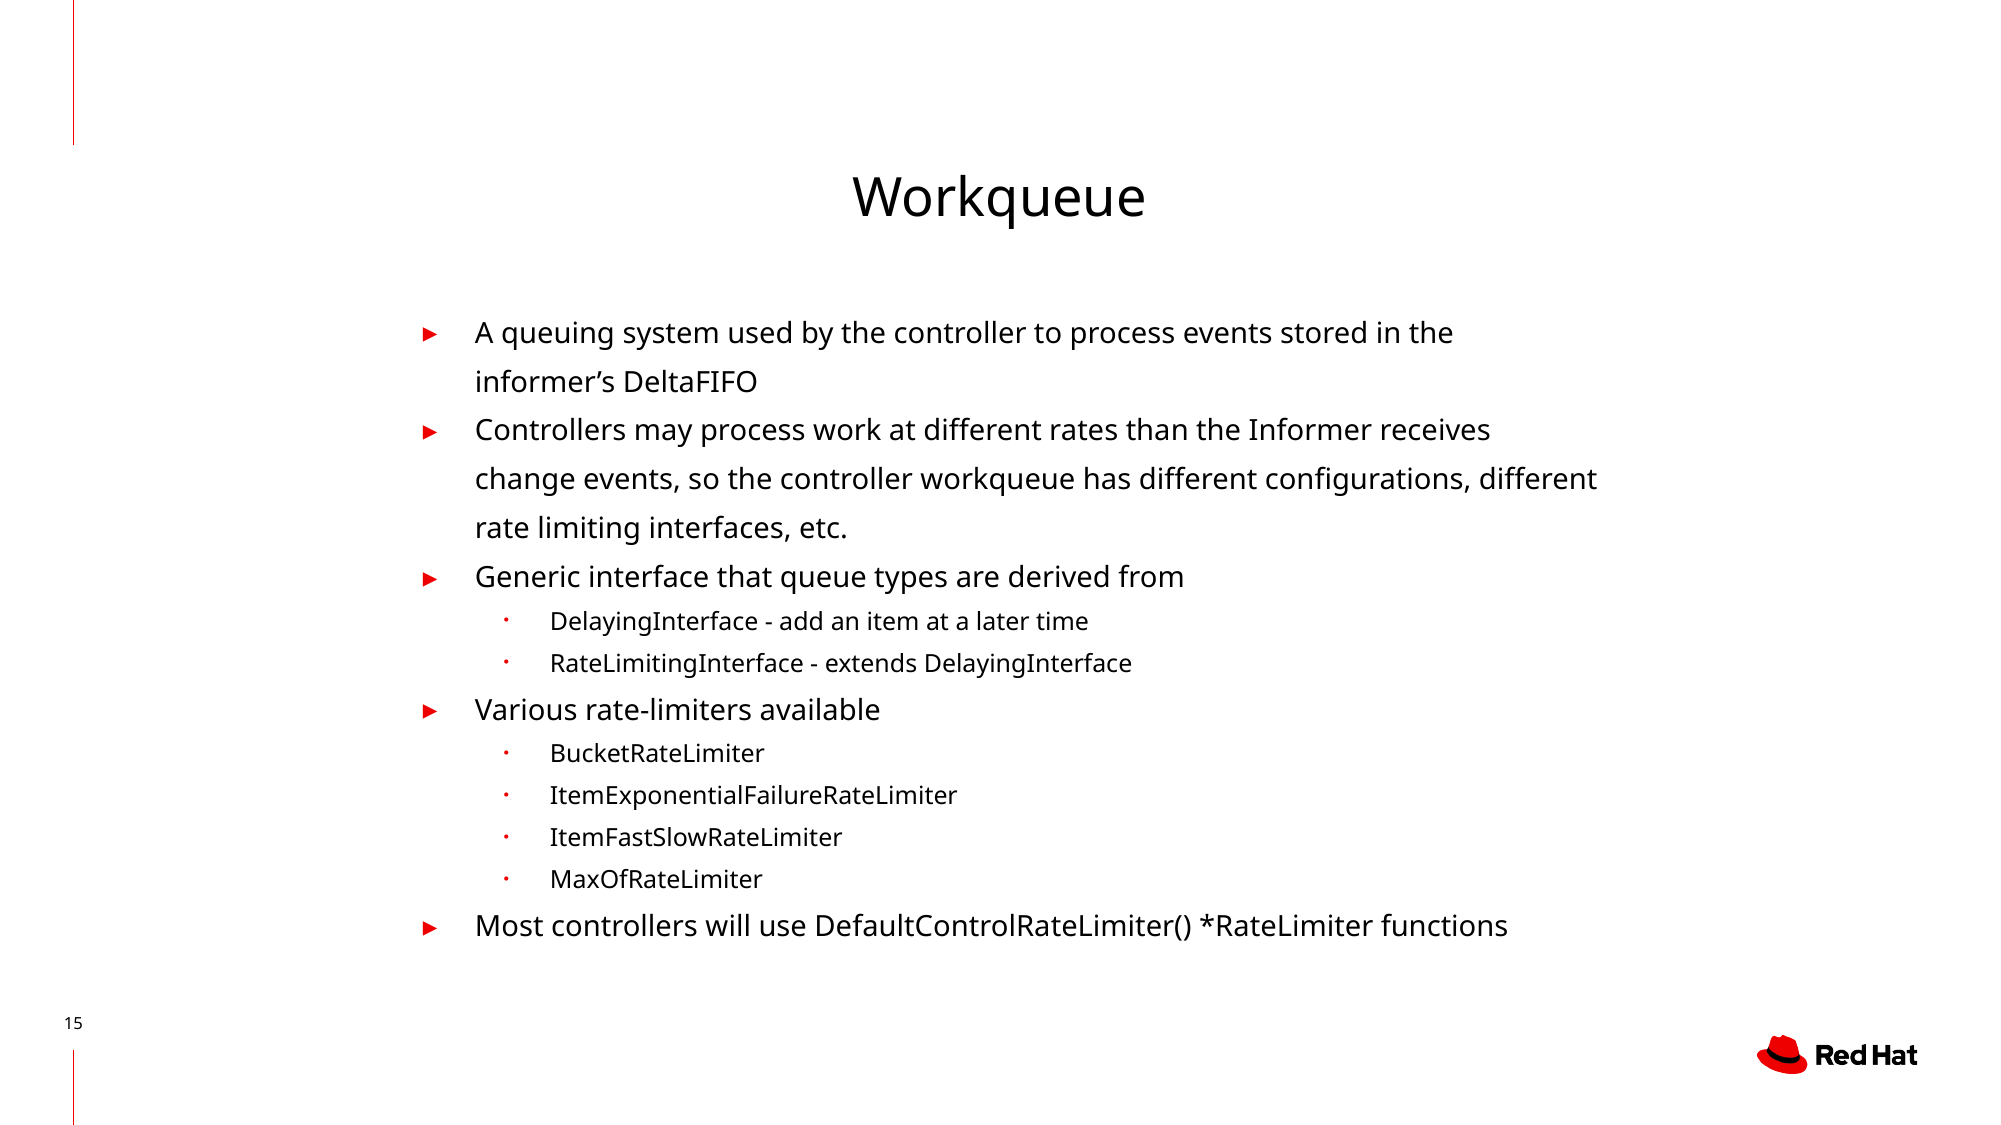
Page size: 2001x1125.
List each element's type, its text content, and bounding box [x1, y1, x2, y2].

picture [1757, 1035, 1918, 1074]
slide_number ‹#› [13, 1012, 134, 1036]
title Workqueue [145, 143, 1855, 234]
list A queuing system used by the controller to process events stored in the informer’s DeltaFIFO Controllers may process work at different rates than the Informer receives change events, so the controller workqueue has different configurations, different rate limiting interfaces, etc. Generic interface that queue types are derived from DelayingInterface - add an item at a later time RateLimitingInterface - extends DelayingInterface Various rate-limiters available BucketRateLimiter ItemExponentialFailureRateLimiter ItemFastSlowRateLimiter MaxOfRateLimiter Most controllers will use DefaultControlRateLimiter() *RateLimiter functions [399, 299, 1600, 975]
